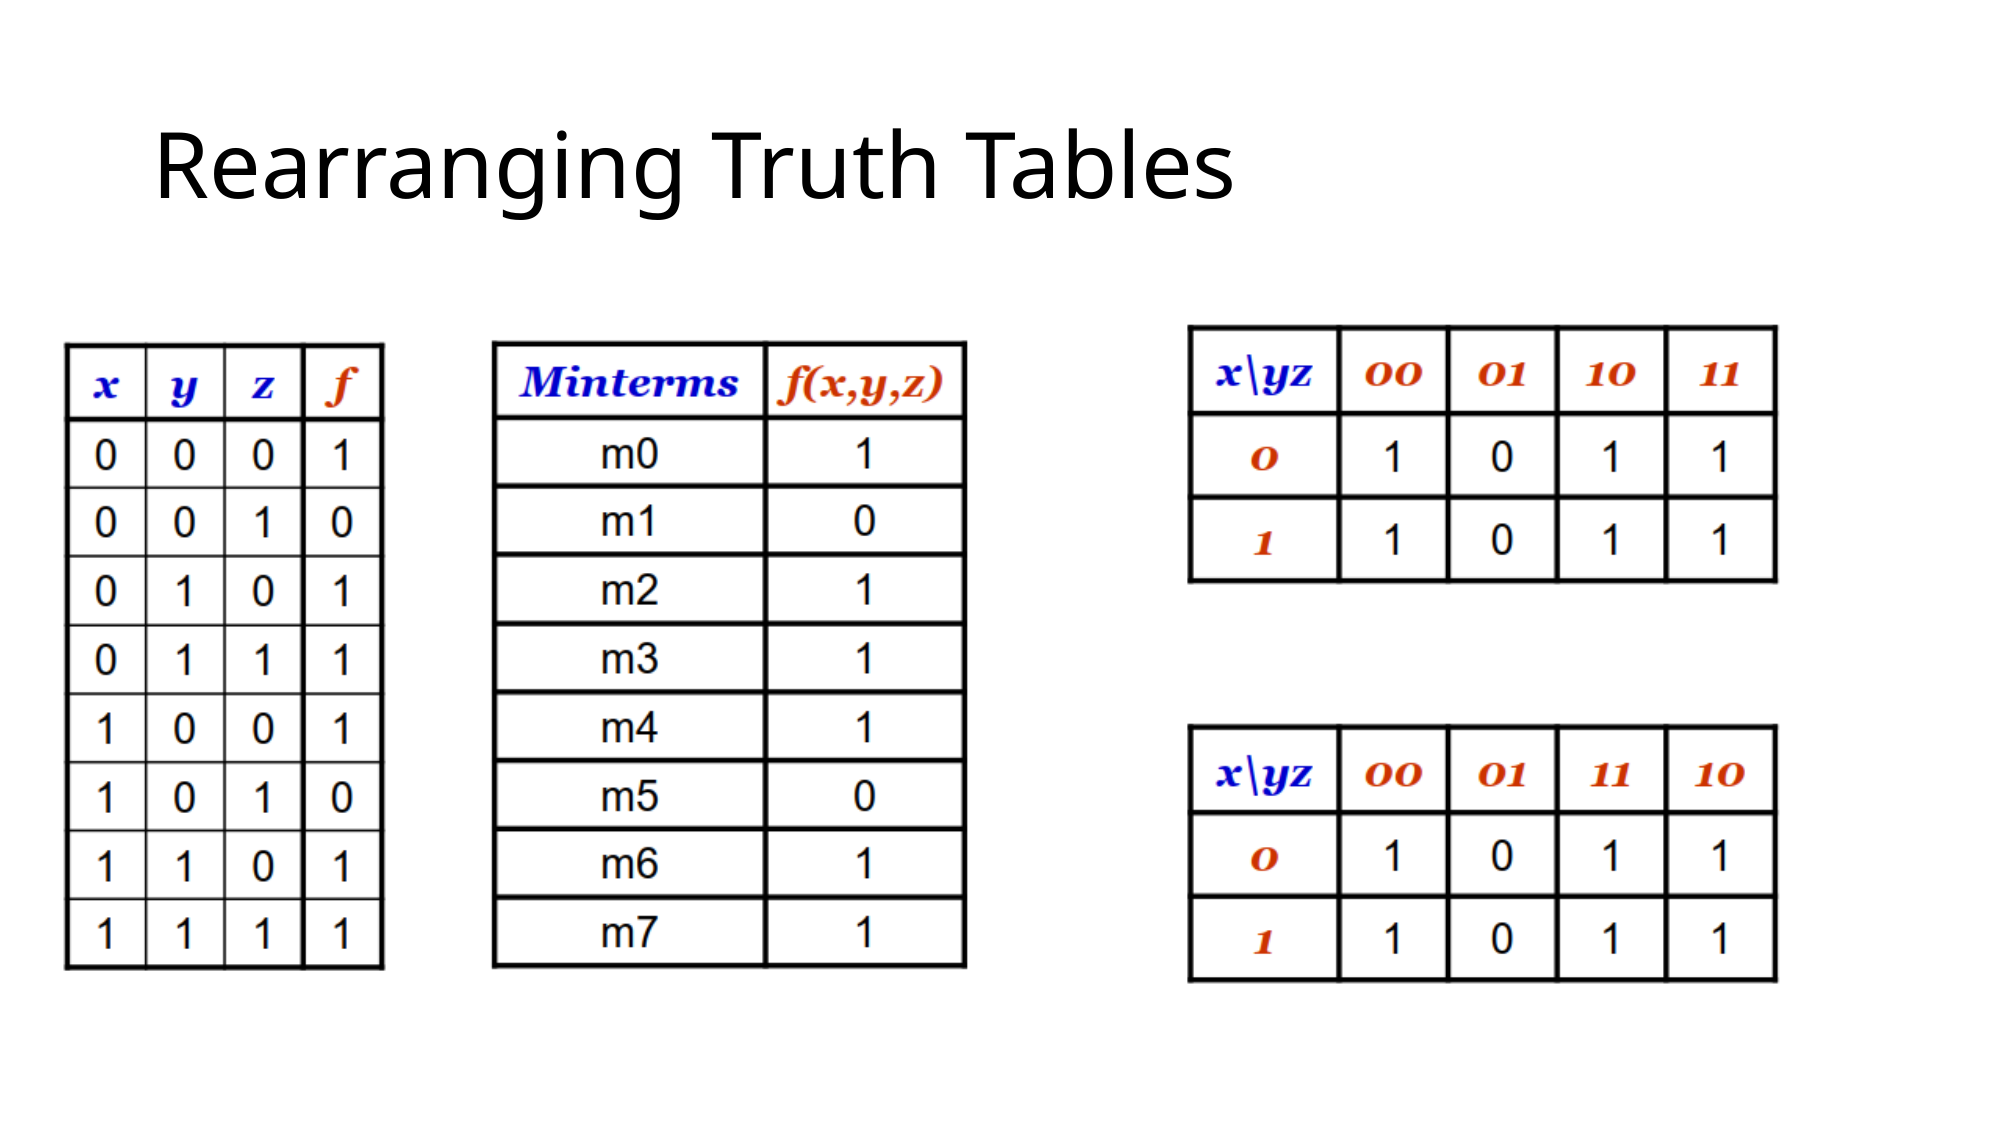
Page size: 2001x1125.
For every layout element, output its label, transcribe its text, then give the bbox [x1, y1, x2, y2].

title Rearranging Truth Tables [137, 59, 1863, 278]
picture [56, 328, 980, 985]
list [1172, 311, 1792, 1001]
